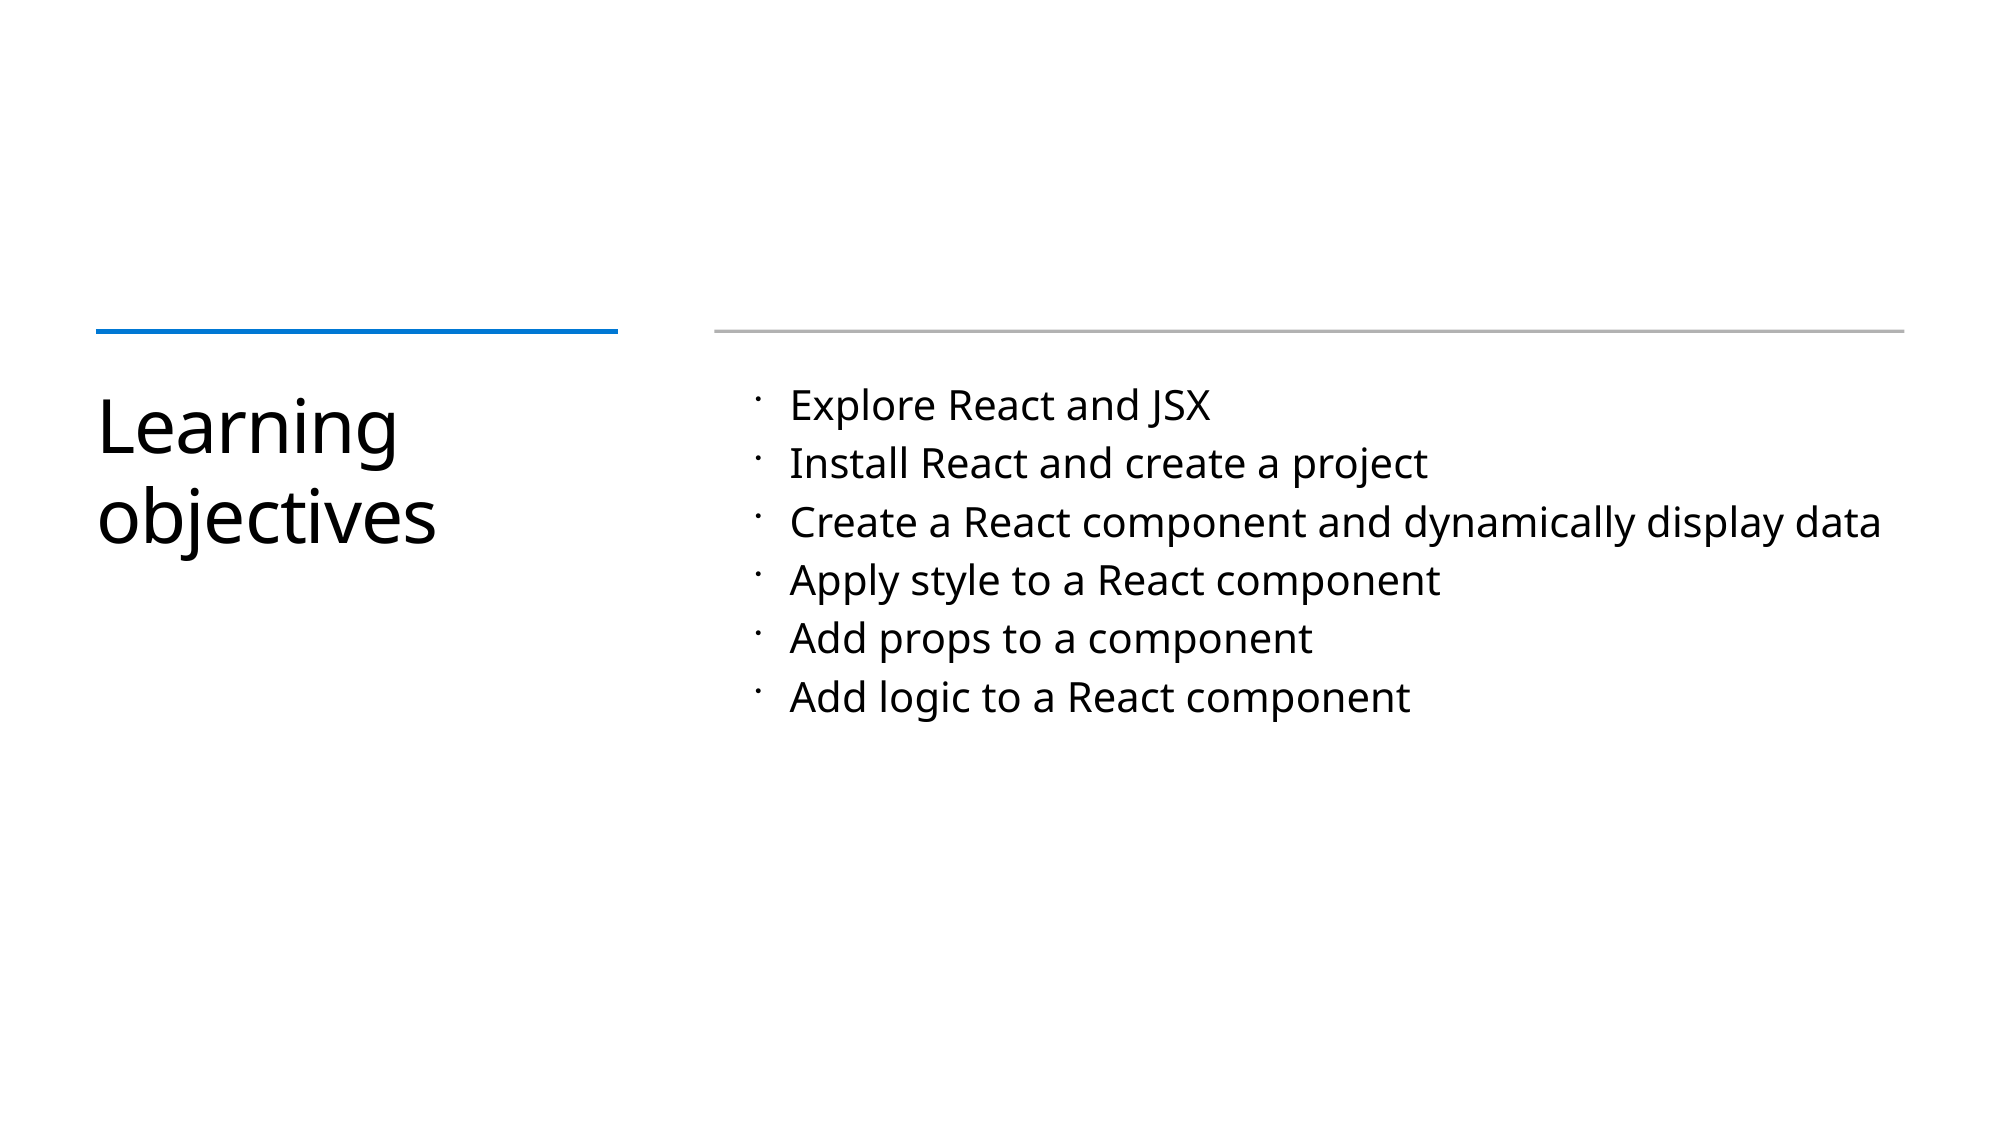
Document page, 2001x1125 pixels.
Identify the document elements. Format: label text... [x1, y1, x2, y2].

list Explore React and JSX Install React and create a project Create a React component and dynamically display data Apply style to a React component Add props to a component Add logic to a React component [714, 378, 1905, 733]
title Learning objectives [96, 378, 618, 559]
